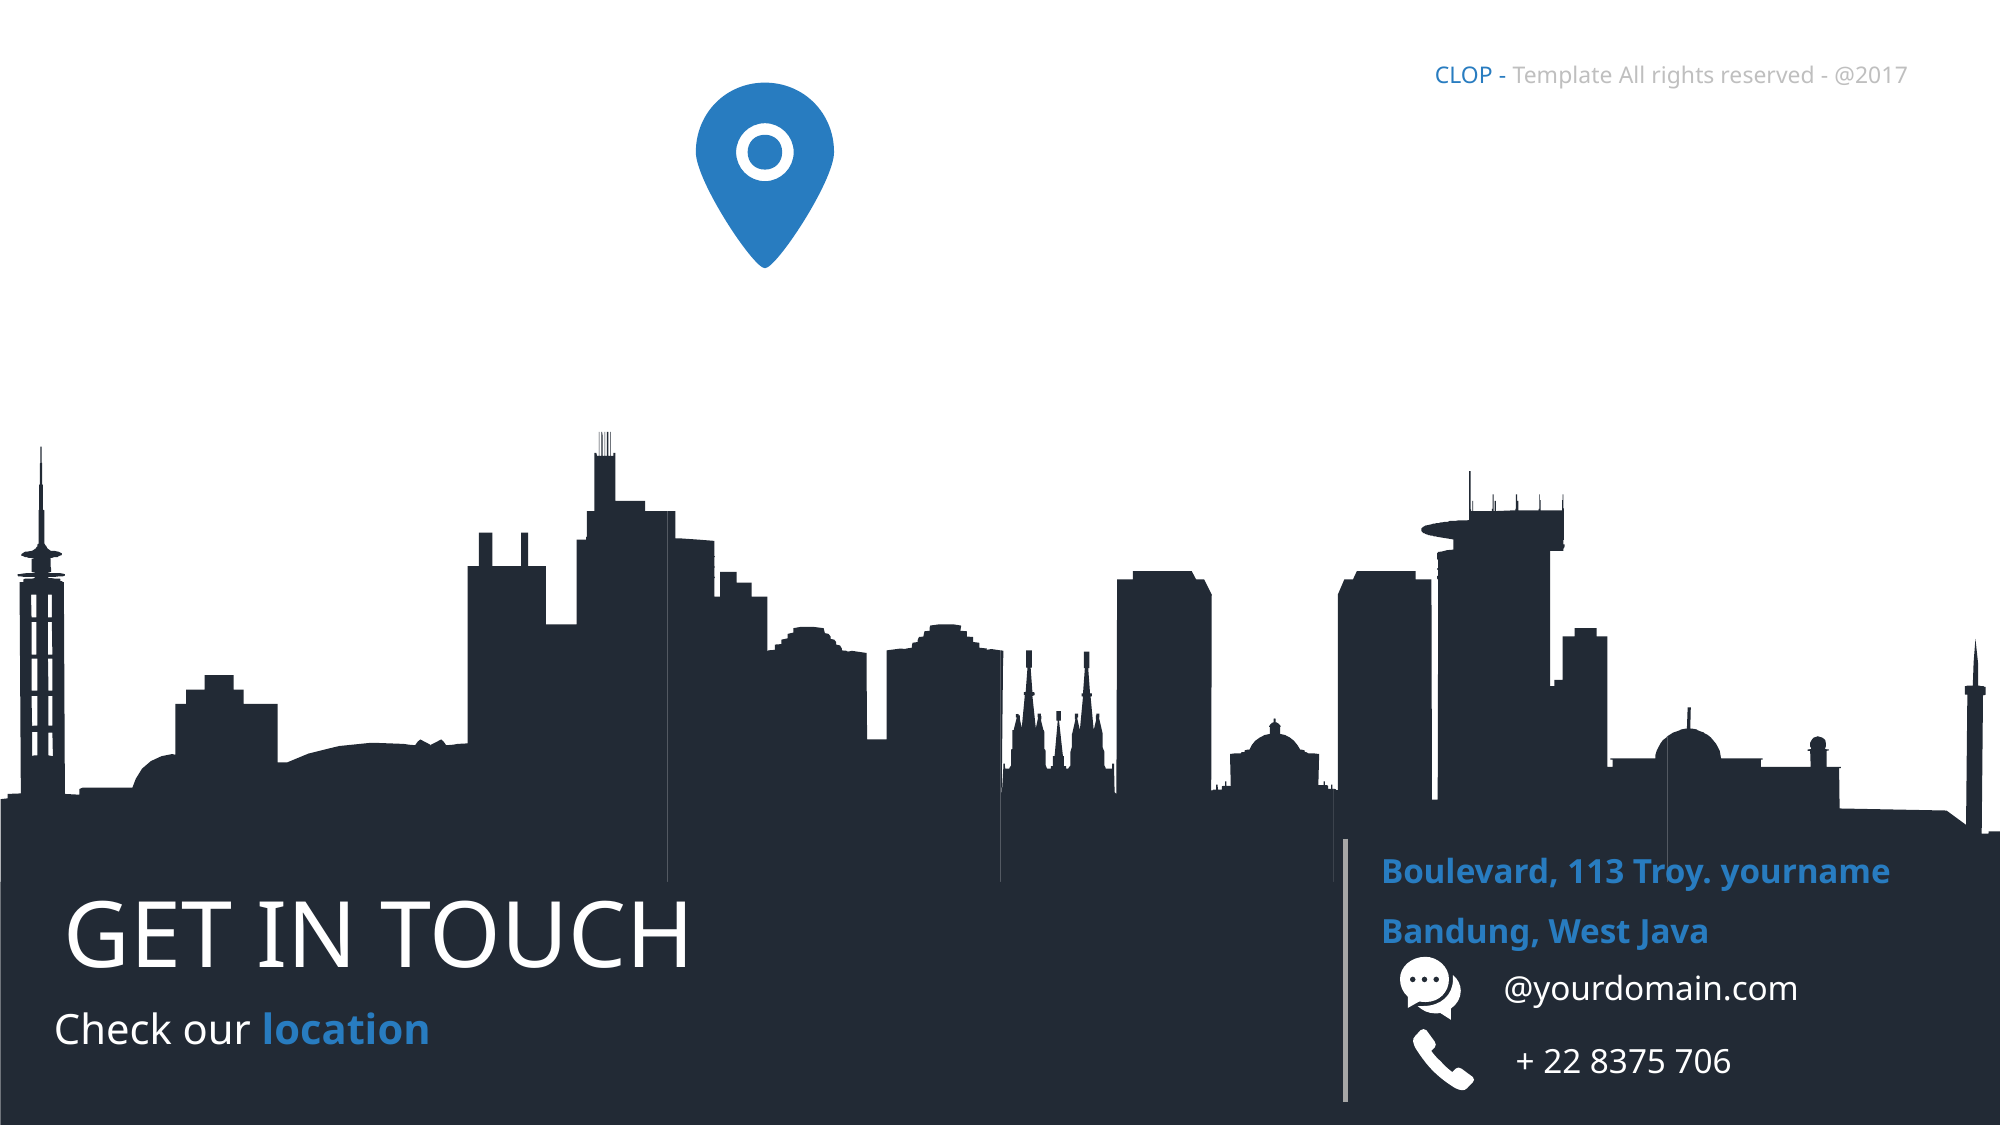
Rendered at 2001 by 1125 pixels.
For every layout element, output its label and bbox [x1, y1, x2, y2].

text_box [0, 431, 2000, 1125]
text_box [695, 82, 835, 269]
